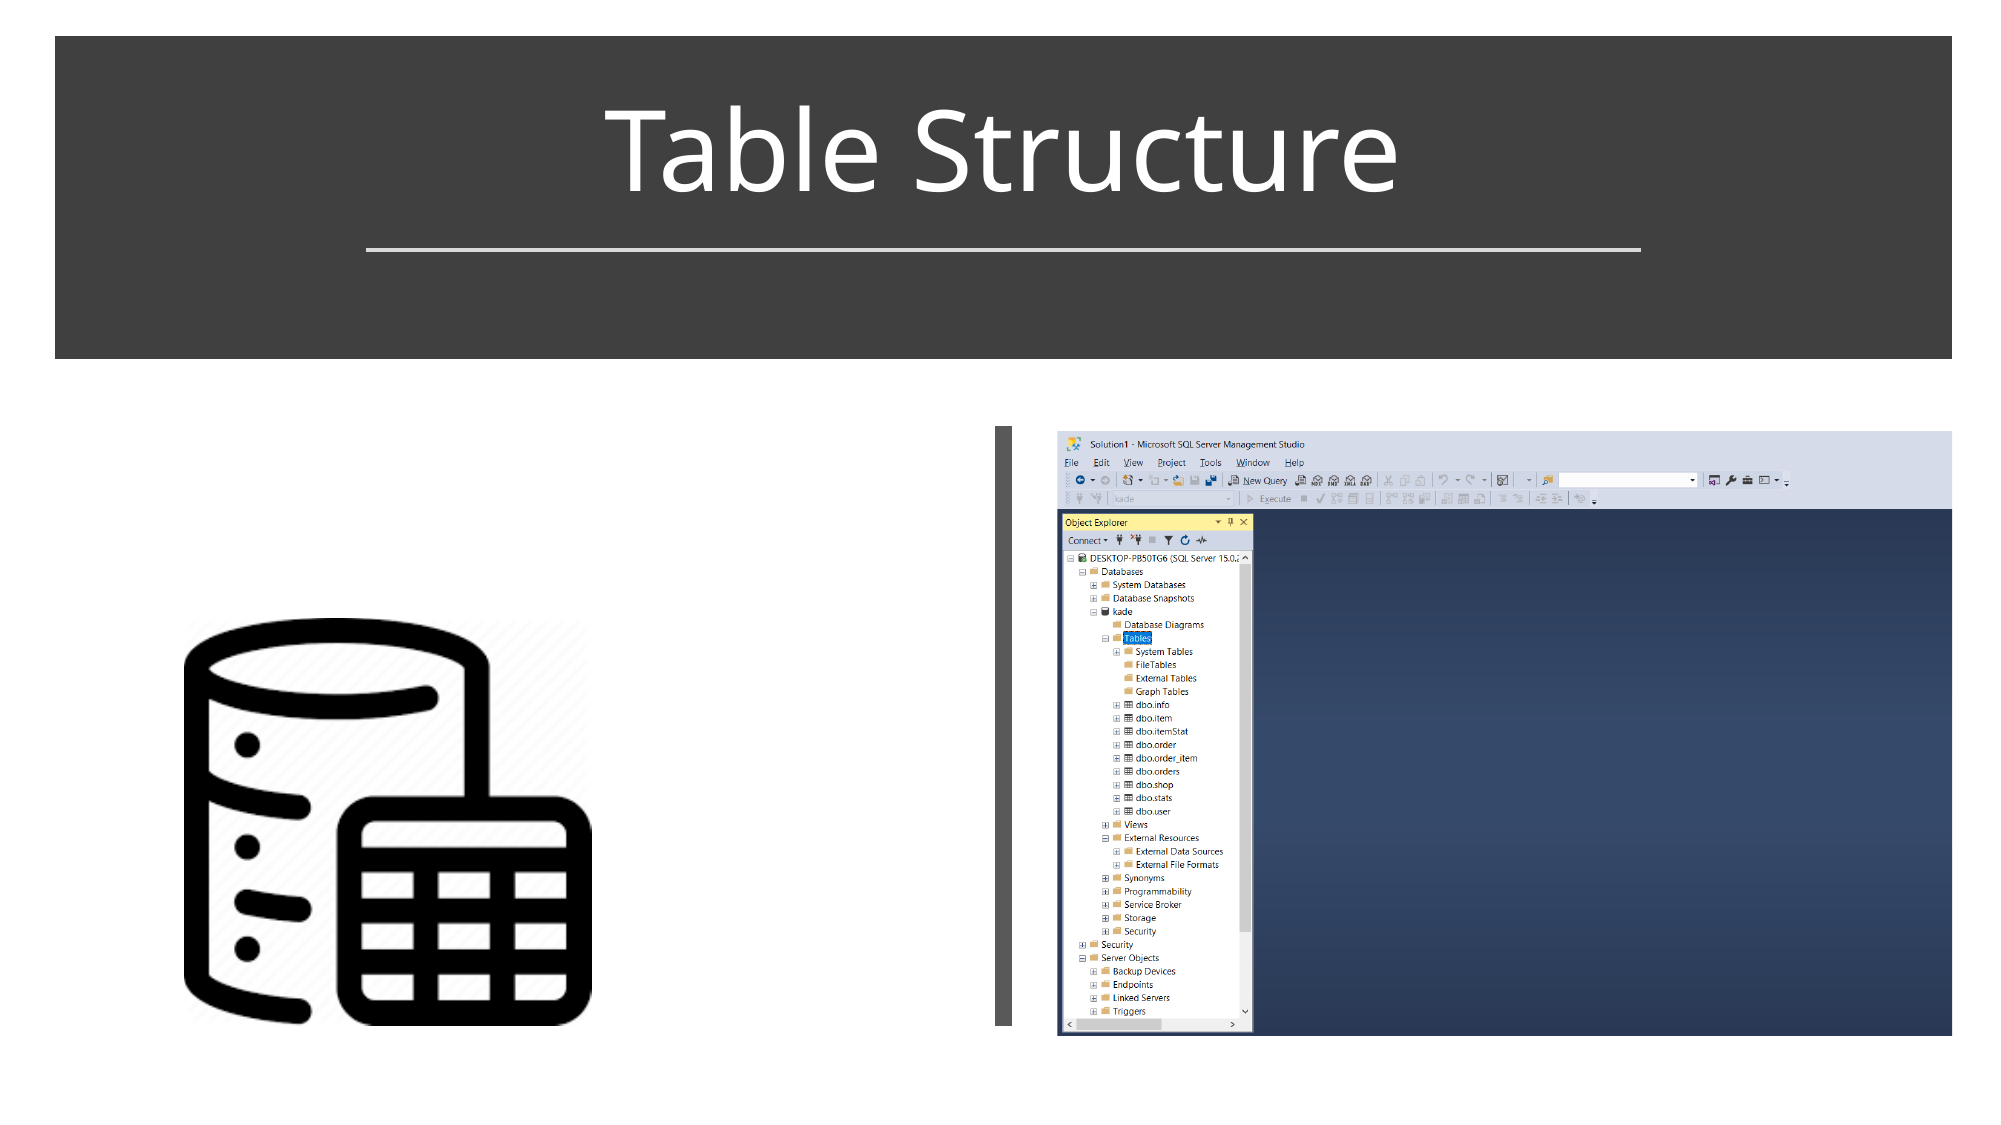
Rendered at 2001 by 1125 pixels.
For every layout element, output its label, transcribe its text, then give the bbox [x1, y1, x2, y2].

title Table Structure [89, 71, 1917, 224]
picture [1057, 416, 1953, 1036]
text_box [64, 45, 1942, 350]
picture [183, 618, 592, 1026]
